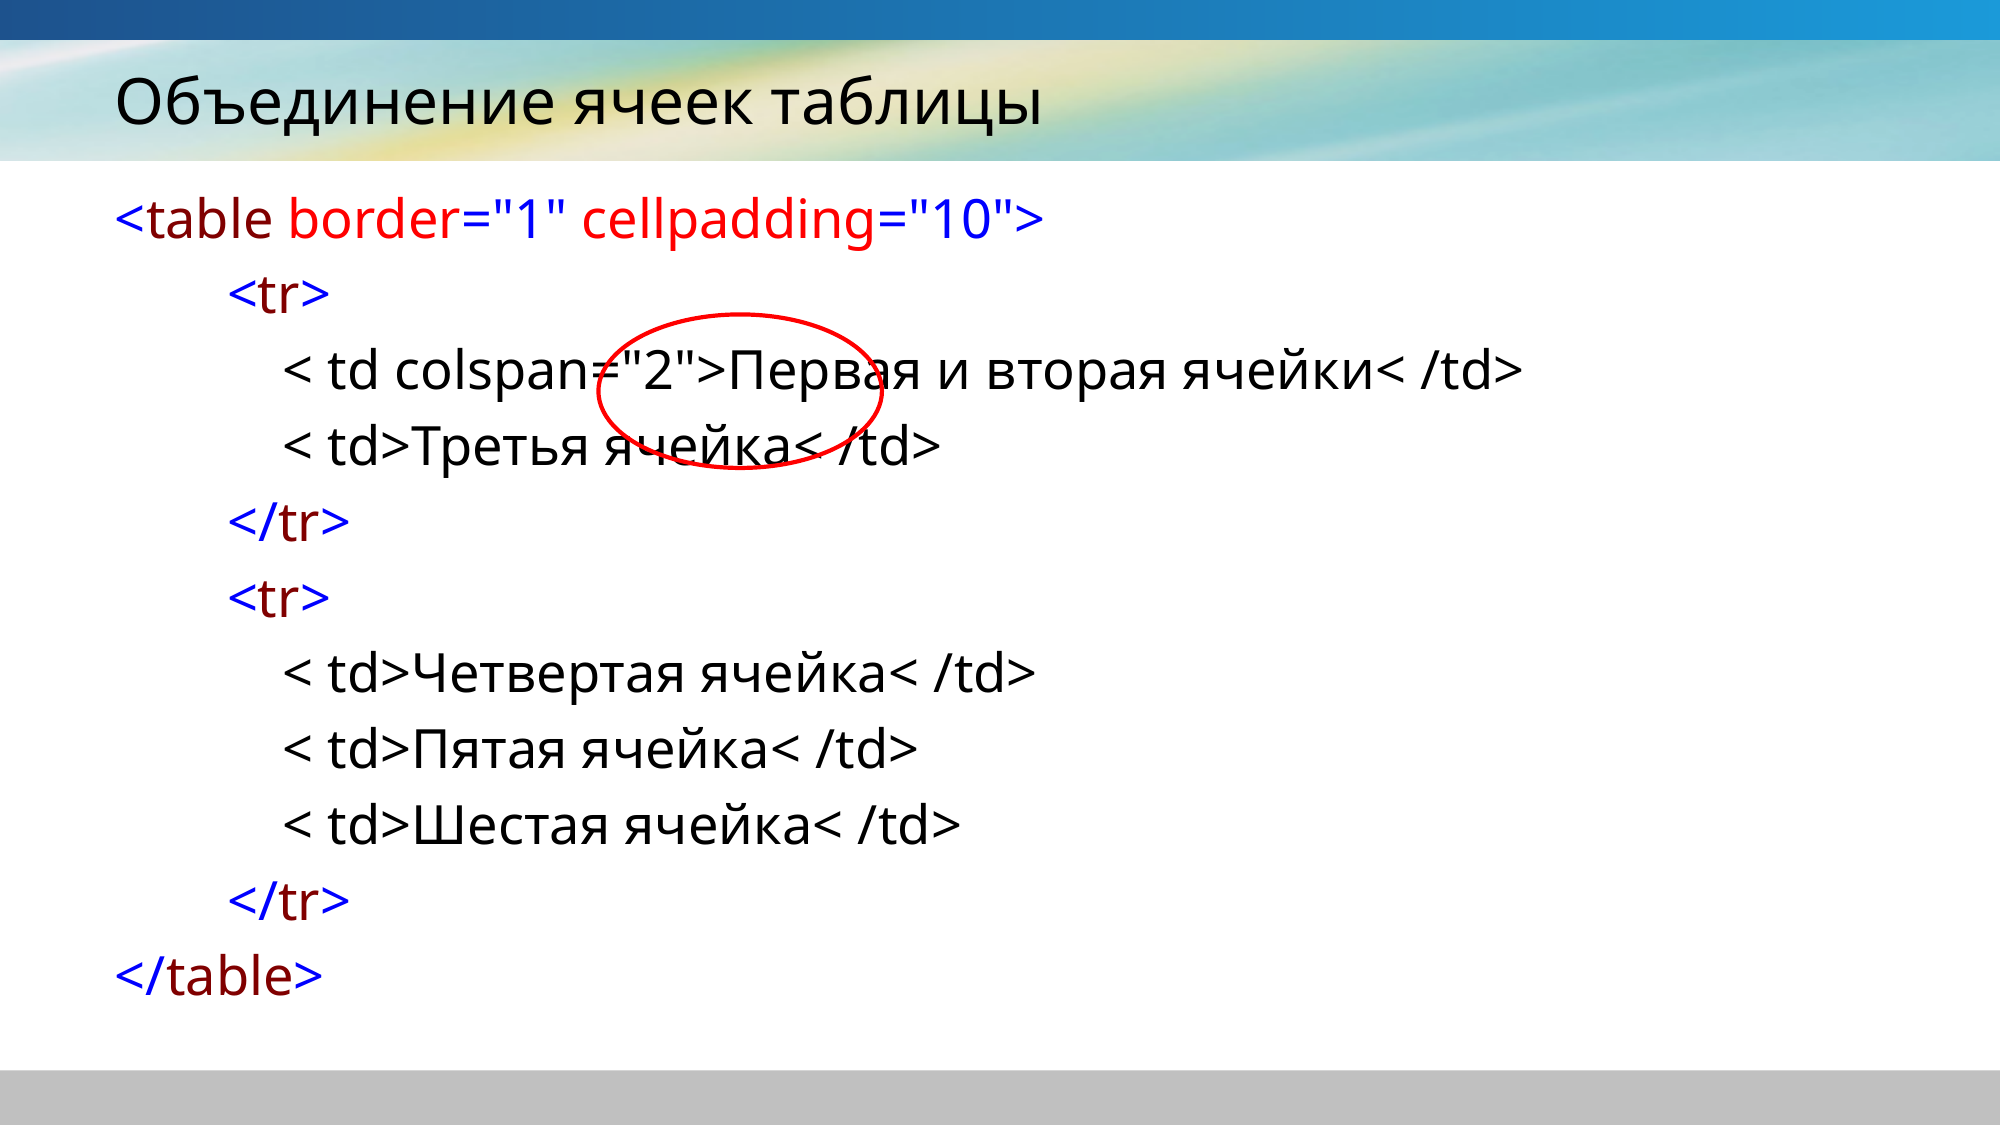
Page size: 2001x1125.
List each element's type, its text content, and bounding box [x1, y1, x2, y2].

list <table border="1" cellpadding="10"> <tr> < td colspan="2">Первая и вторая ячейки< /td> < td>Третья ячейка< /td> </tr> <tr> < td>Четвертая ячейка< /td> < td>Пятая ячейка< /td> < td>Шестая ячейка< /td> </tr> </table> [99, 176, 1901, 1038]
text_box [596, 312, 885, 471]
title Объединение ячеек таблицы [99, 52, 1901, 145]
picture [0, 39, 2000, 161]
